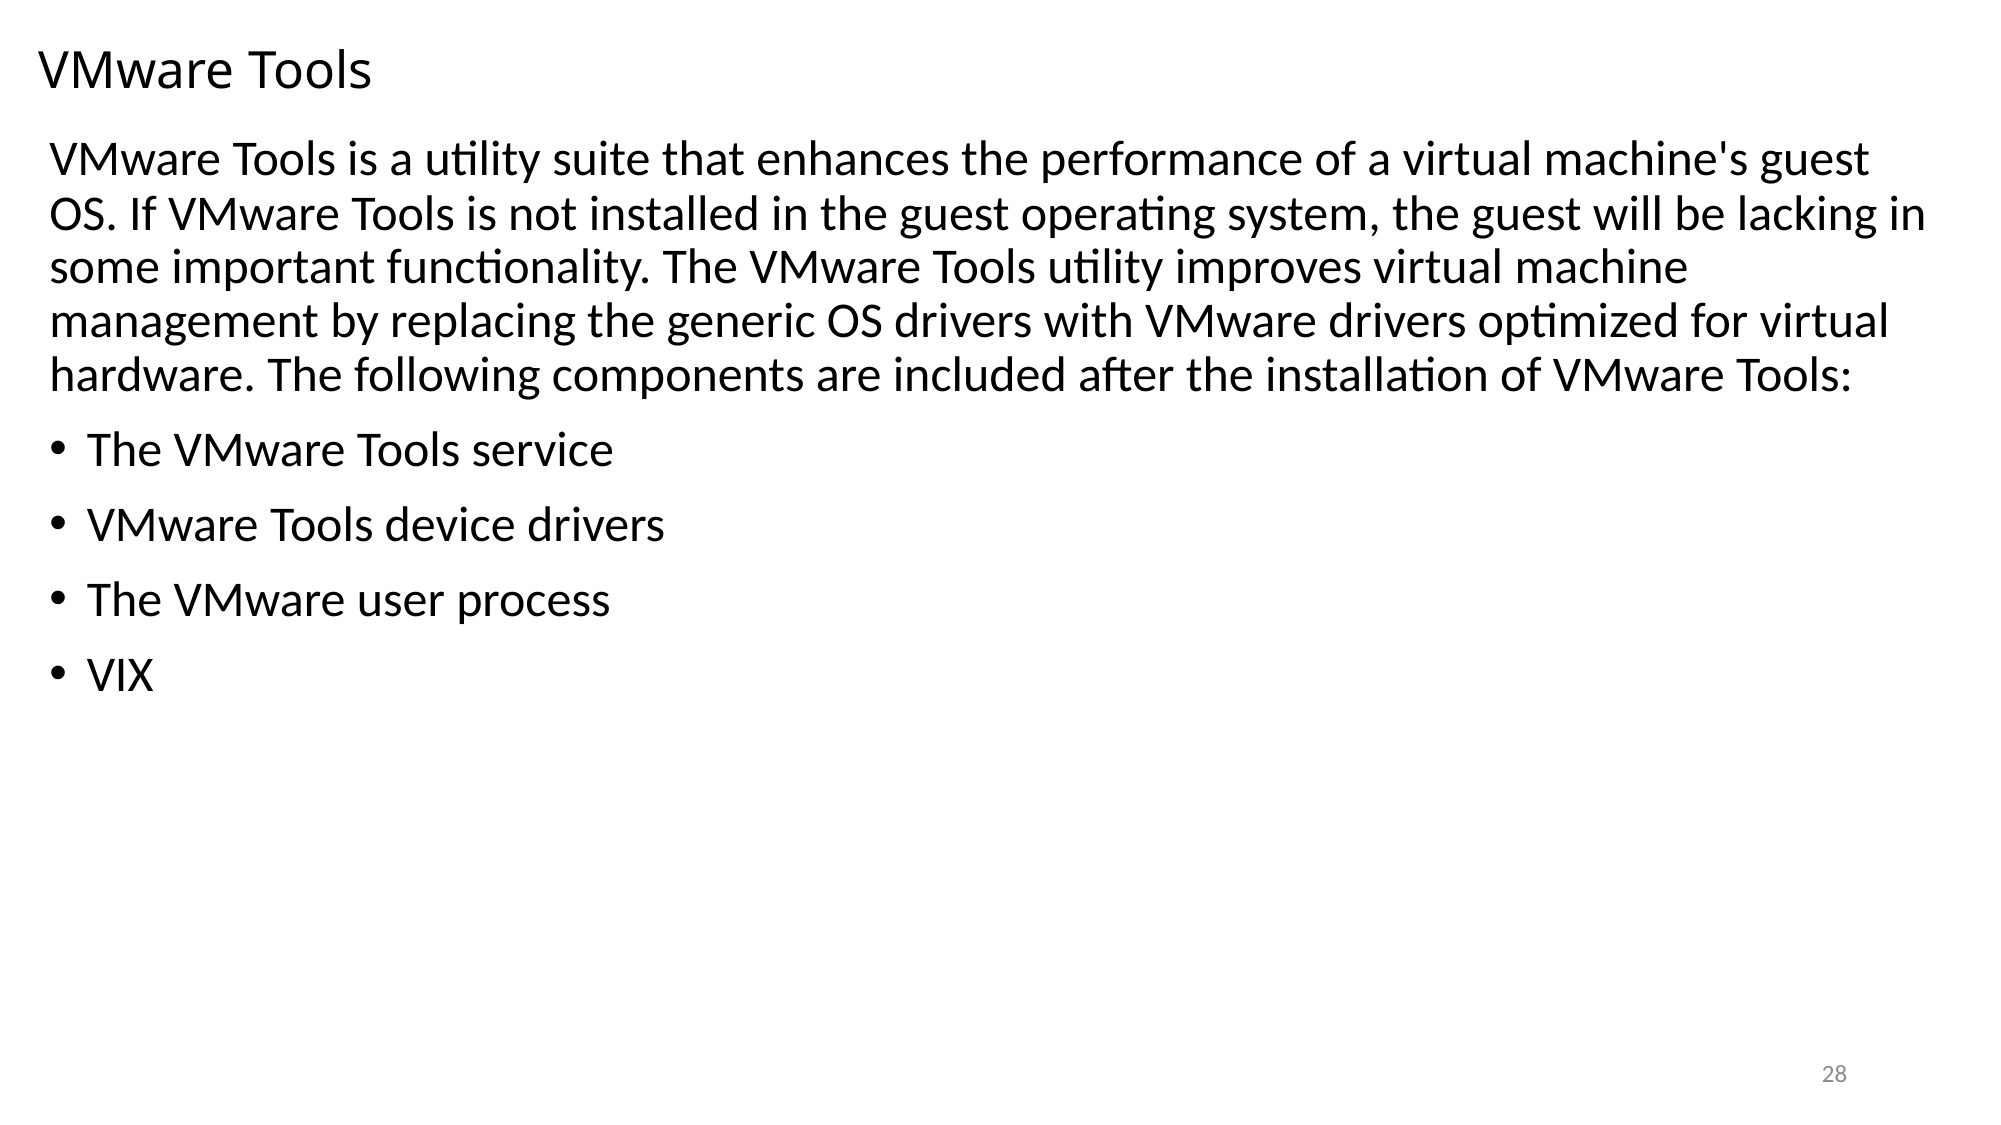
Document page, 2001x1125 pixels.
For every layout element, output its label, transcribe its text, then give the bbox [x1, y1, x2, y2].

slide_number 28 [1412, 1042, 1863, 1103]
list VMware Tools is a utility suite that enhances the performance of a virtual machine's guest OS. If VMware Tools is not installed in the guest operating system, the guest will be lacking in some important functionality. The VMware Tools utility improves virtual machine management by replacing the generic OS drivers with VMware drivers optimized for virtual hardware. The following components are included after the installation of VMware Tools: The VMware Tools service VMware Tools device drivers The VMware user process VIX [34, 125, 1955, 969]
title VMware Tools [23, 35, 645, 108]
